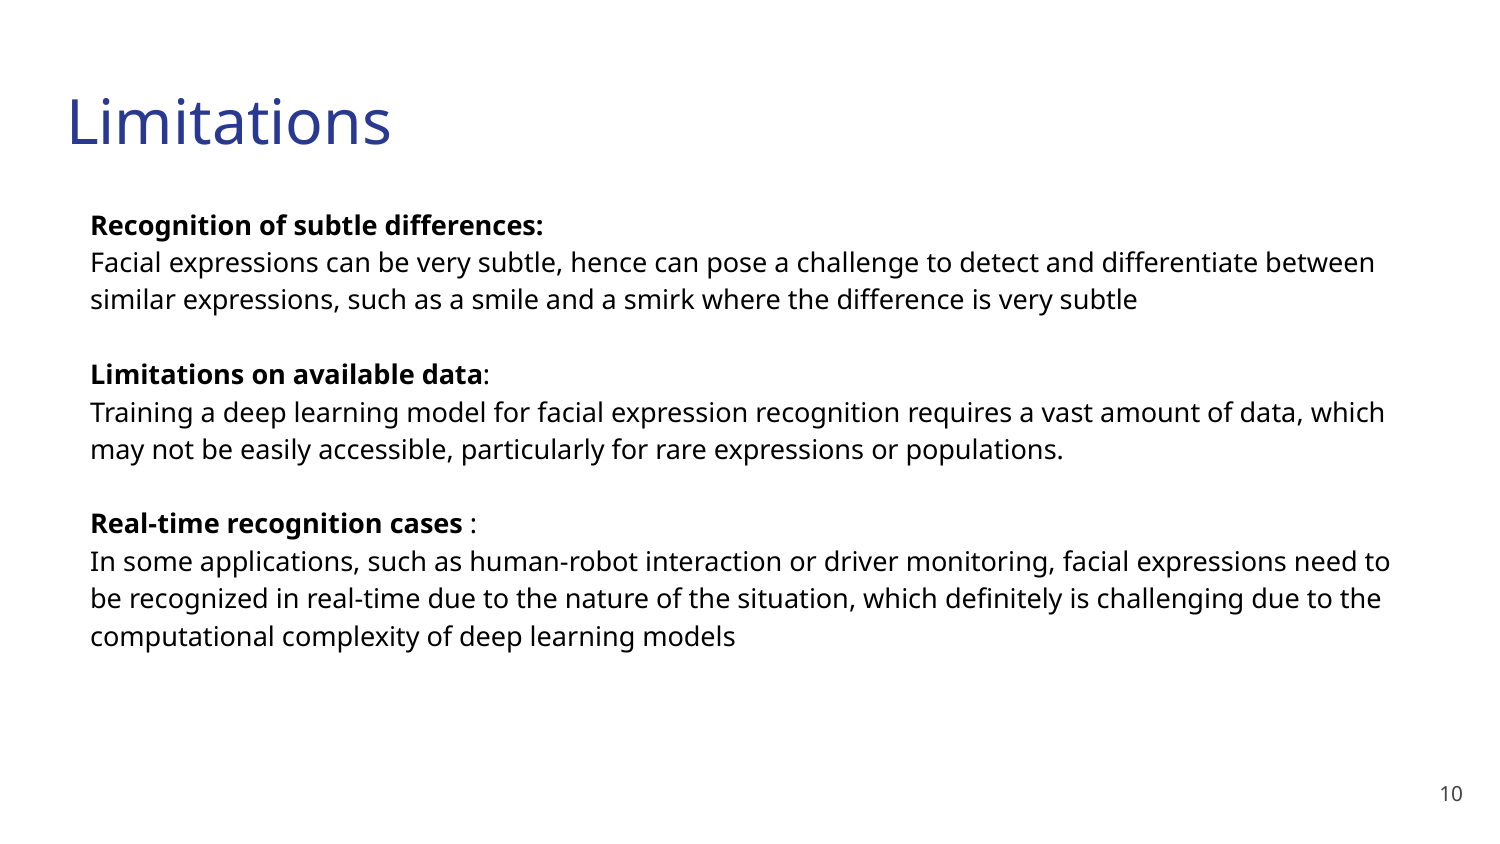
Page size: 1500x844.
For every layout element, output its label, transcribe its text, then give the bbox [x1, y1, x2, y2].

slide_number 10 [1387, 762, 1478, 828]
text_box Recognition of subtle differences: Facial expressions can be very subtle, hence can pose a challenge to detect and differentiate between similar expressions, such as a smile and a smirk where the difference is very subtle Limitations on available data: Training a deep learning model for facial expression recognition requires a vast amount of data, which may not be easily accessible, particularly for rare expressions or populations. Real-time recognition cases : In some applications, such as human-robot interaction or driver monitoring, facial expressions need to be recognized in real-time due to the nature of the situation, which definitely is challenging due to the computational complexity of deep learning models [51, 188, 1411, 667]
title Limitations [51, 67, 1449, 167]
